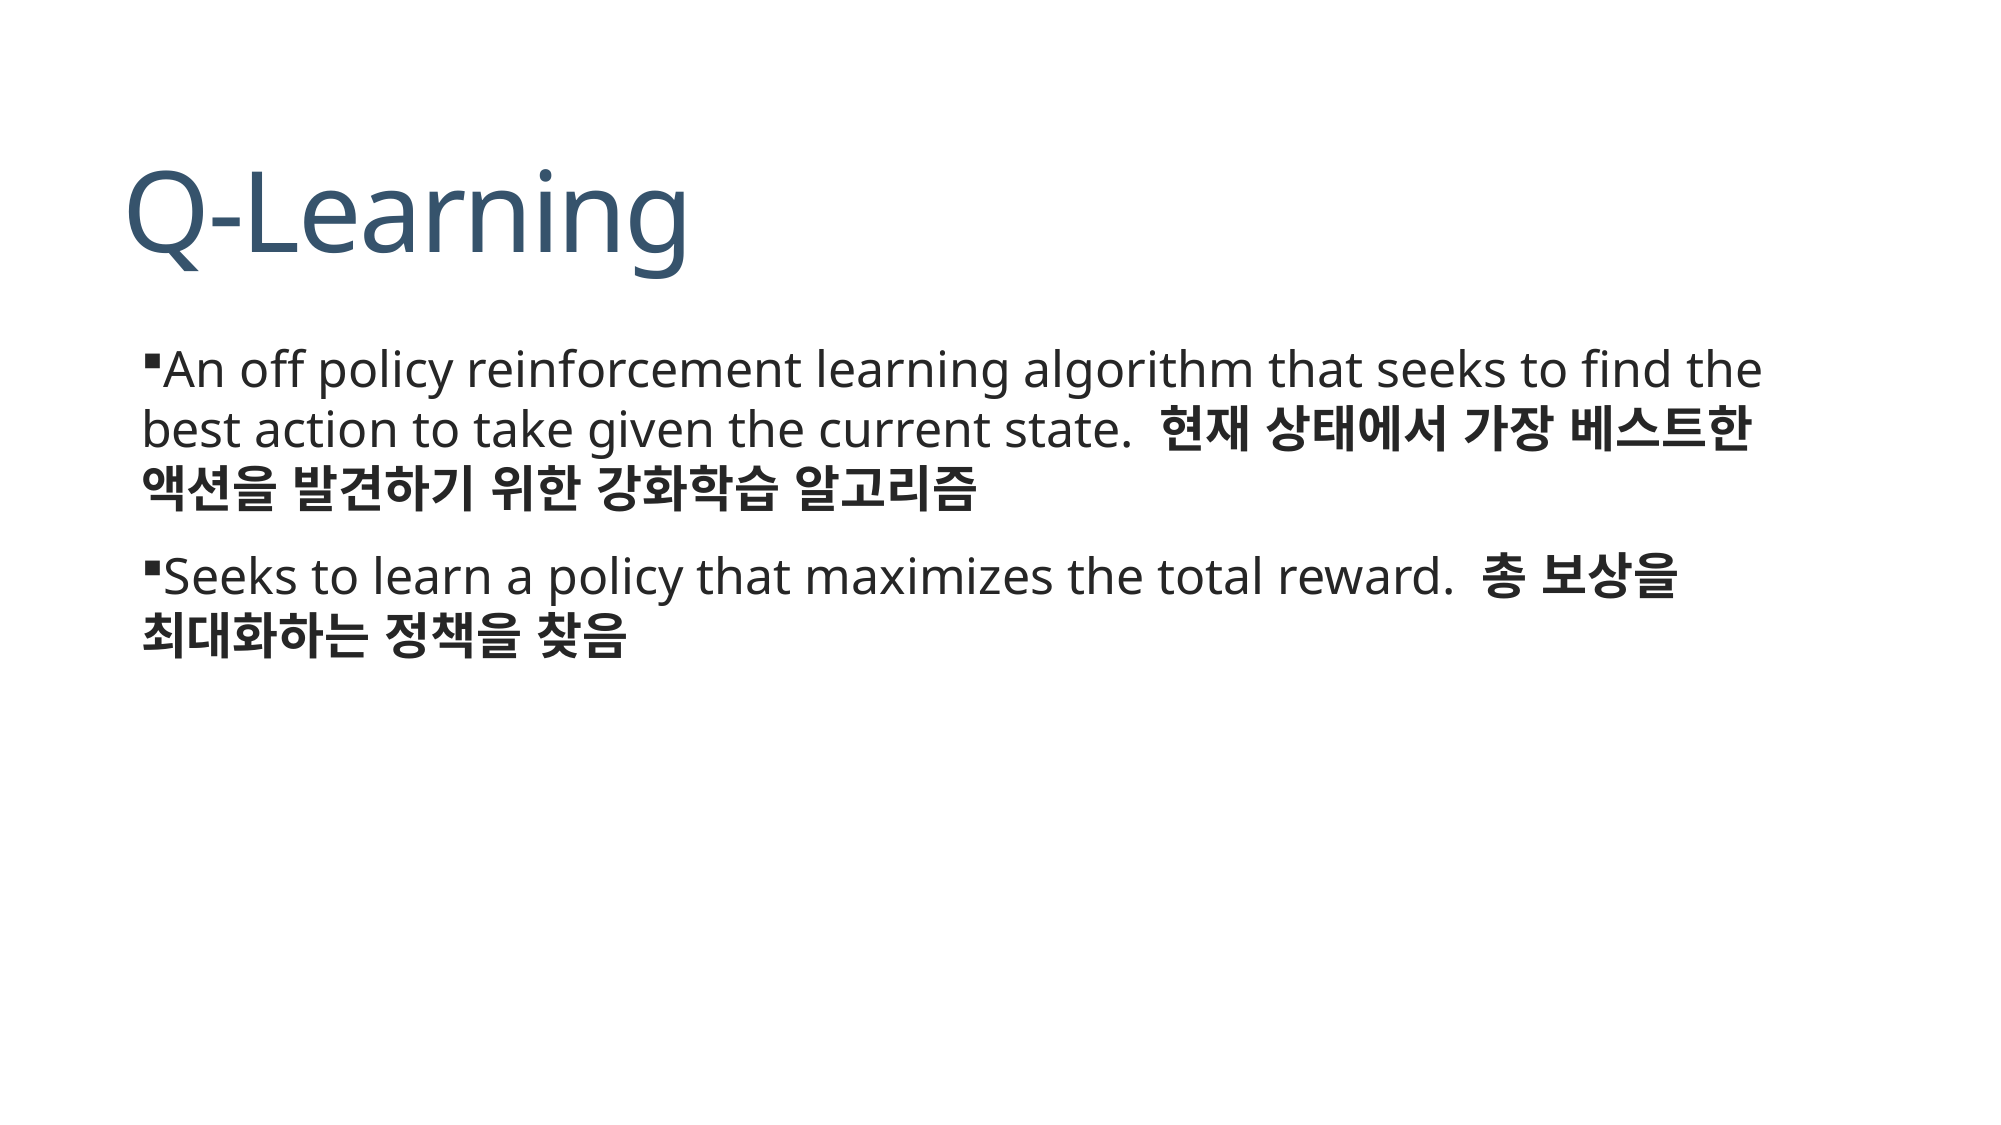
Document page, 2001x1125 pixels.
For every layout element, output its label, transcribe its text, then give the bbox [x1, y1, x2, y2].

list An off policy reinforcement learning algorithm that seeks to find the best action to take given the current state. 현재 상태에서 가장 베스트한 액션을 발견하기 위한 강화학습 알고리즘 Seeks to learn a policy that maximizes the total reward. 총 보상을 최대화하는 정책을 찾음 [111, 329, 1876, 948]
title Q-Learning [107, 81, 1875, 354]
